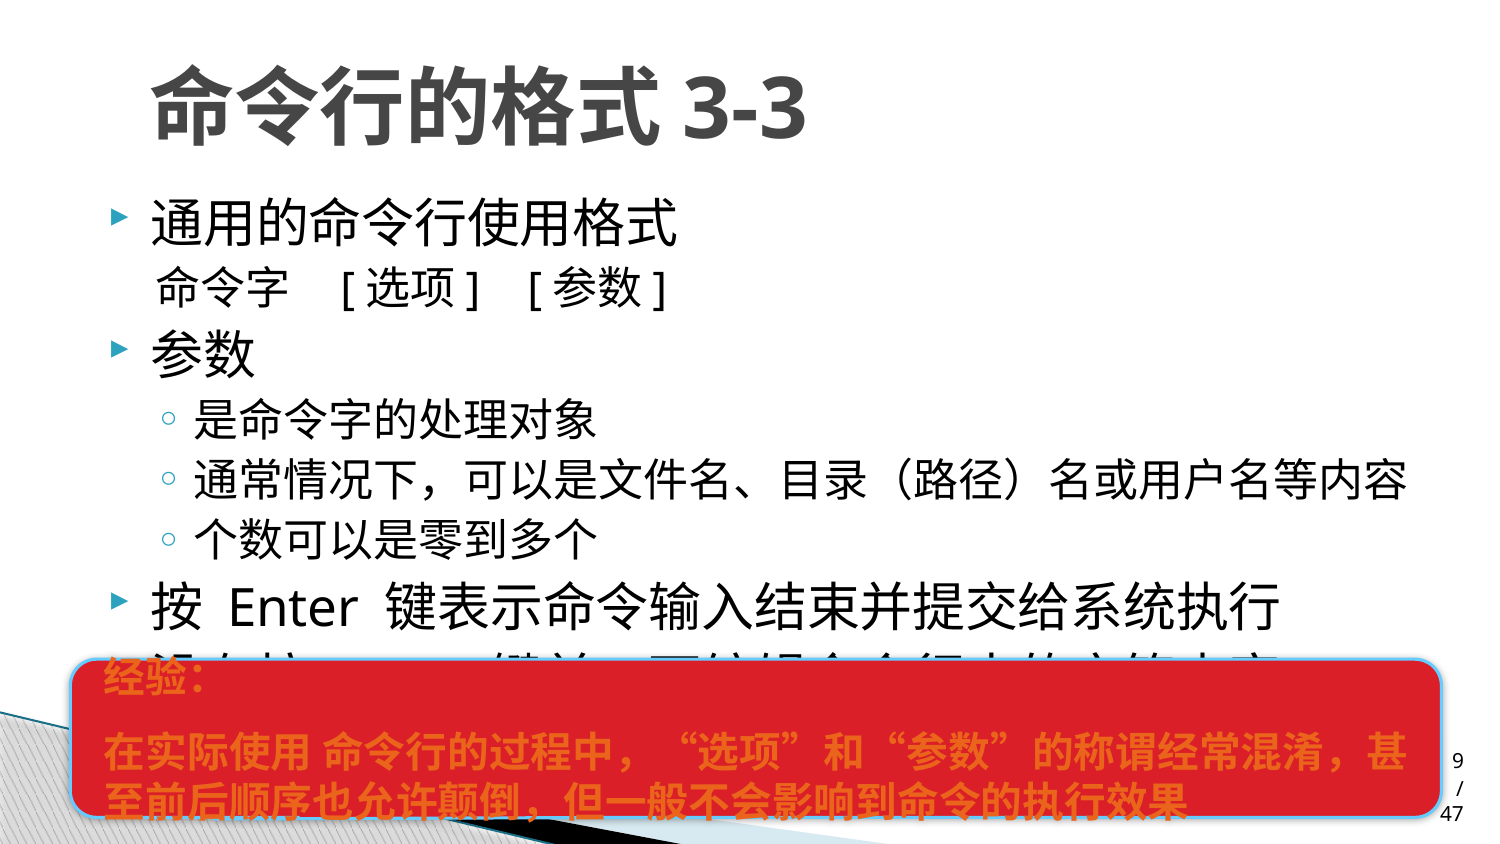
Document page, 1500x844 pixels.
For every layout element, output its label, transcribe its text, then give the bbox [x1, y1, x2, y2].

text_box 经验： 在实际使用 命令行的过程中，“选项”和“参数”的称谓经常混淆，甚至前后顺序也允许颠倒，但一般不会影响到命令的执行效果 [70, 659, 1442, 819]
slide_number 9/47 [1418, 788, 1479, 834]
list 通用的命令行使用格式 命令字 [选项] [参数] 参数 是命令字的处理对象 通常情况下，可以是文件名、目录（路径）名或用户名等内容 个数可以是零到多个 按 Enter 键表示命令输入结束并提交给系统执行 没有按 Enter 键前，可编辑命令行中的字符内容 [75, 182, 1425, 662]
title 命令行的格式3-3 [75, 33, 1425, 175]
